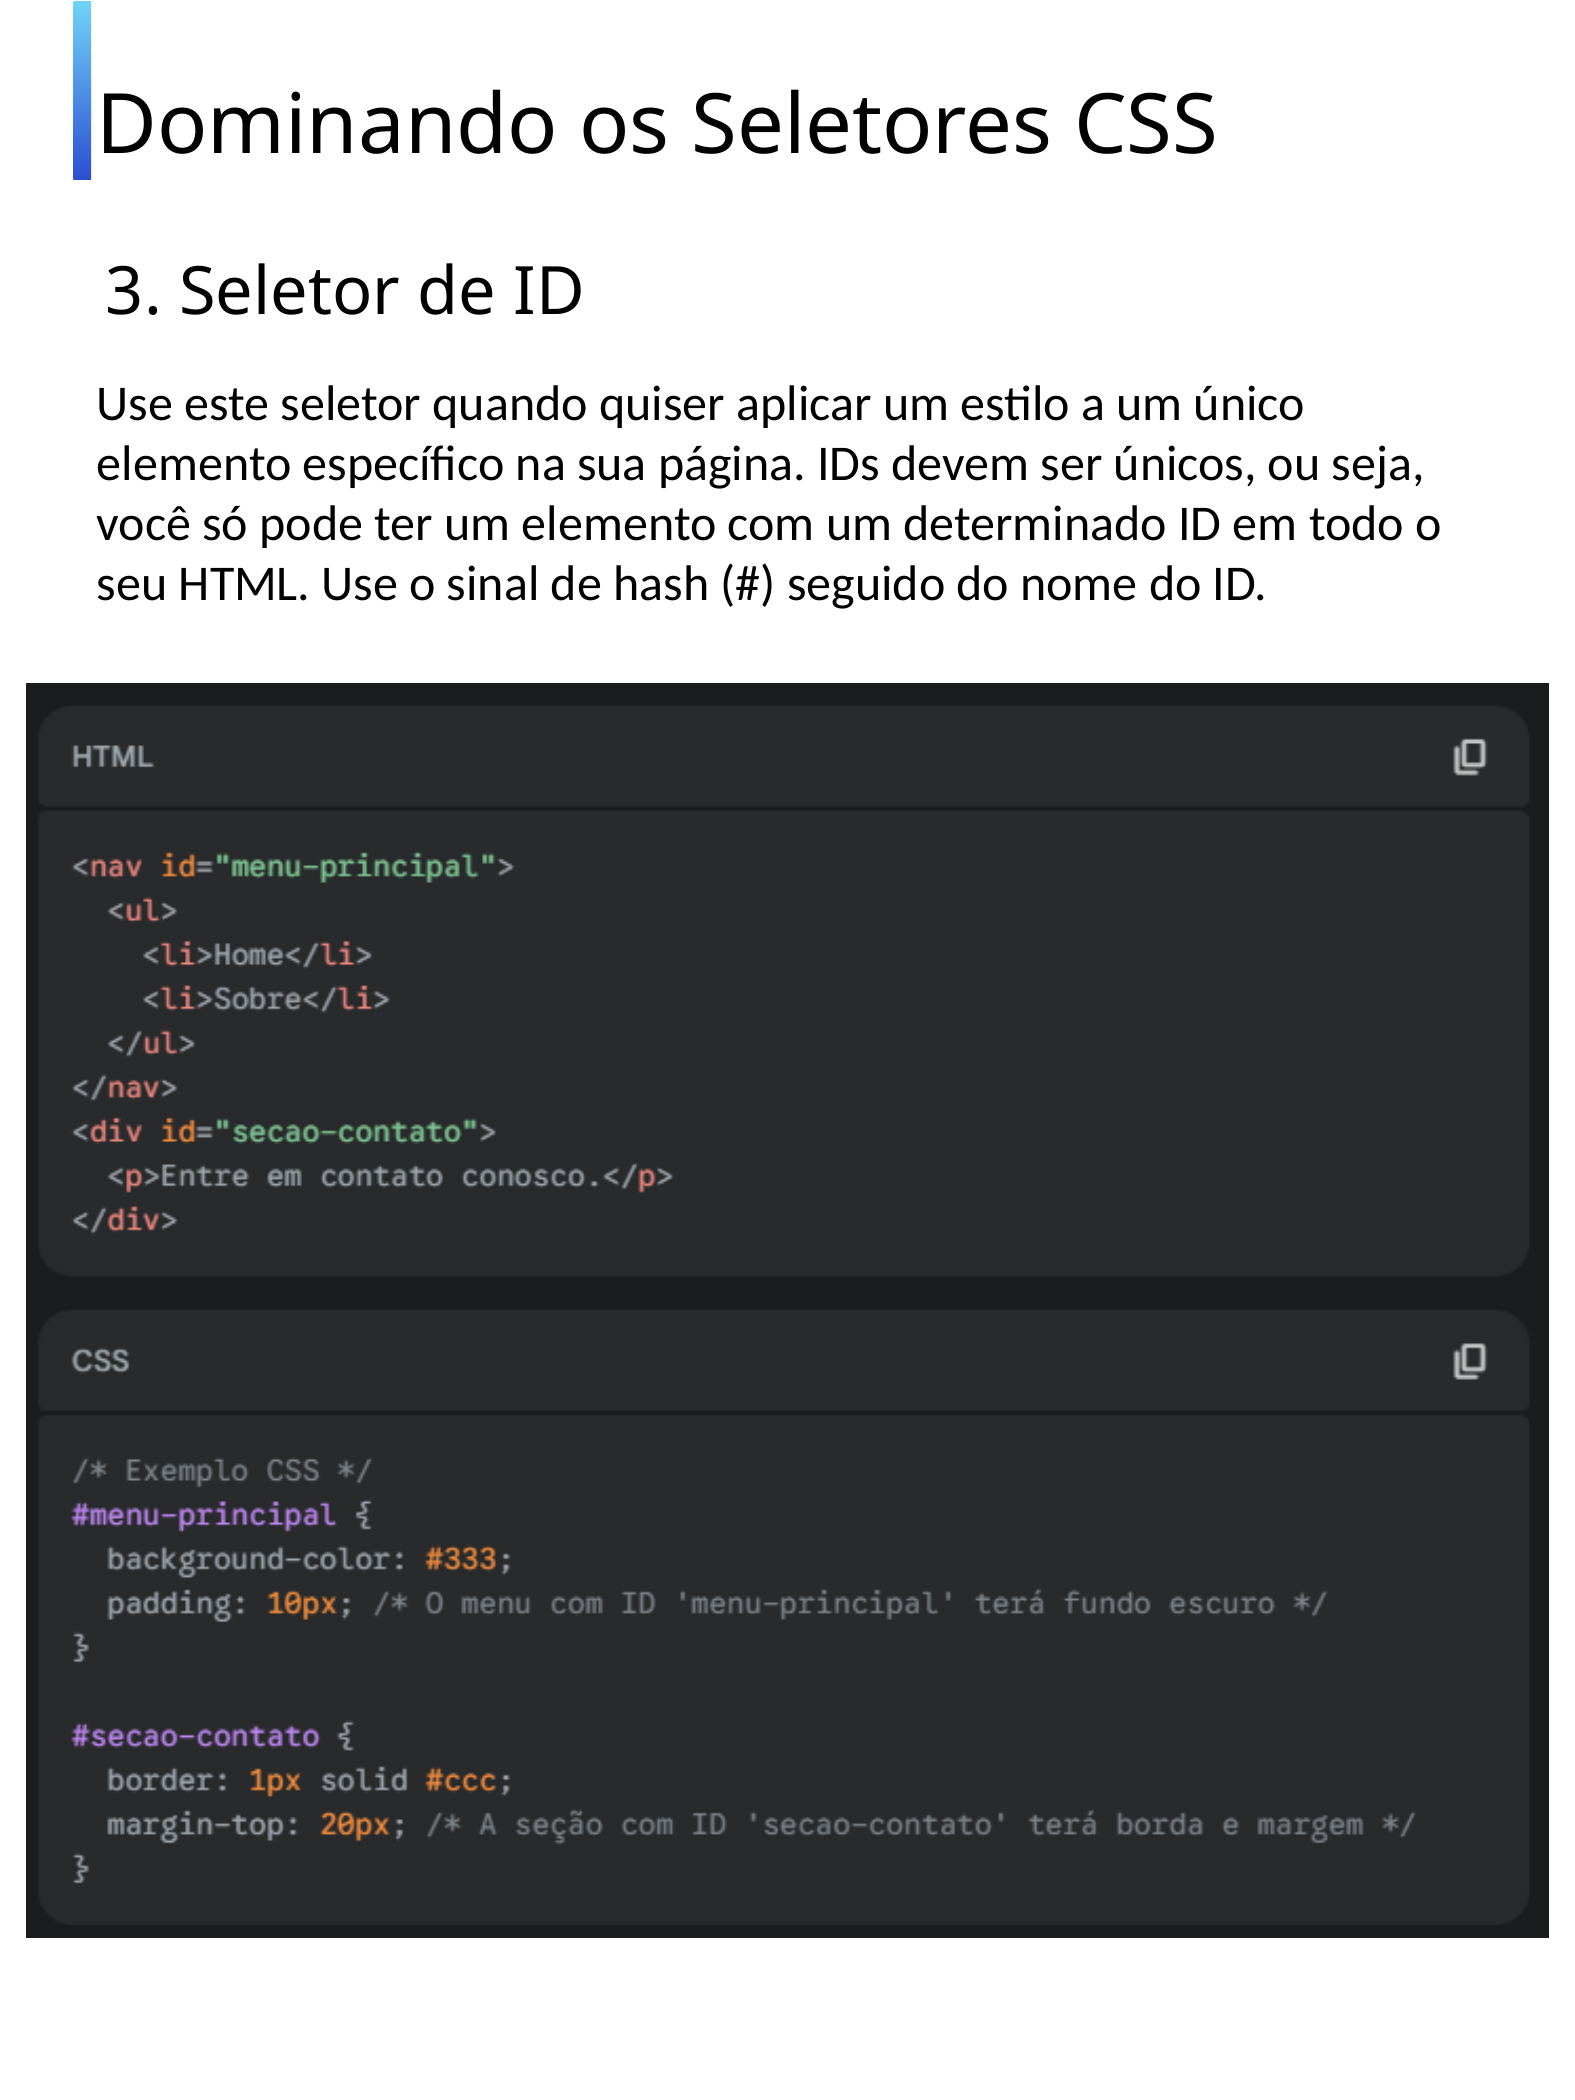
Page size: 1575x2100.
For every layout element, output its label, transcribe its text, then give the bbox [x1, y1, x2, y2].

picture [26, 683, 1549, 1939]
text_box [72, 0, 93, 181]
text_box 3. Seletor de ID [91, 240, 1523, 335]
text_box Dominando os Seletores CSS [93, 63, 1514, 178]
text_box Use este seletor quando quiser aplicar um estilo a um único elemento específico na sua página. IDs devem ser únicos, ou seja, você só pode ter um elemento com um determinado ID em todo o seu HTML. Use o sinal de hash (#) seguido do nome do ID. [82, 302, 1514, 618]
